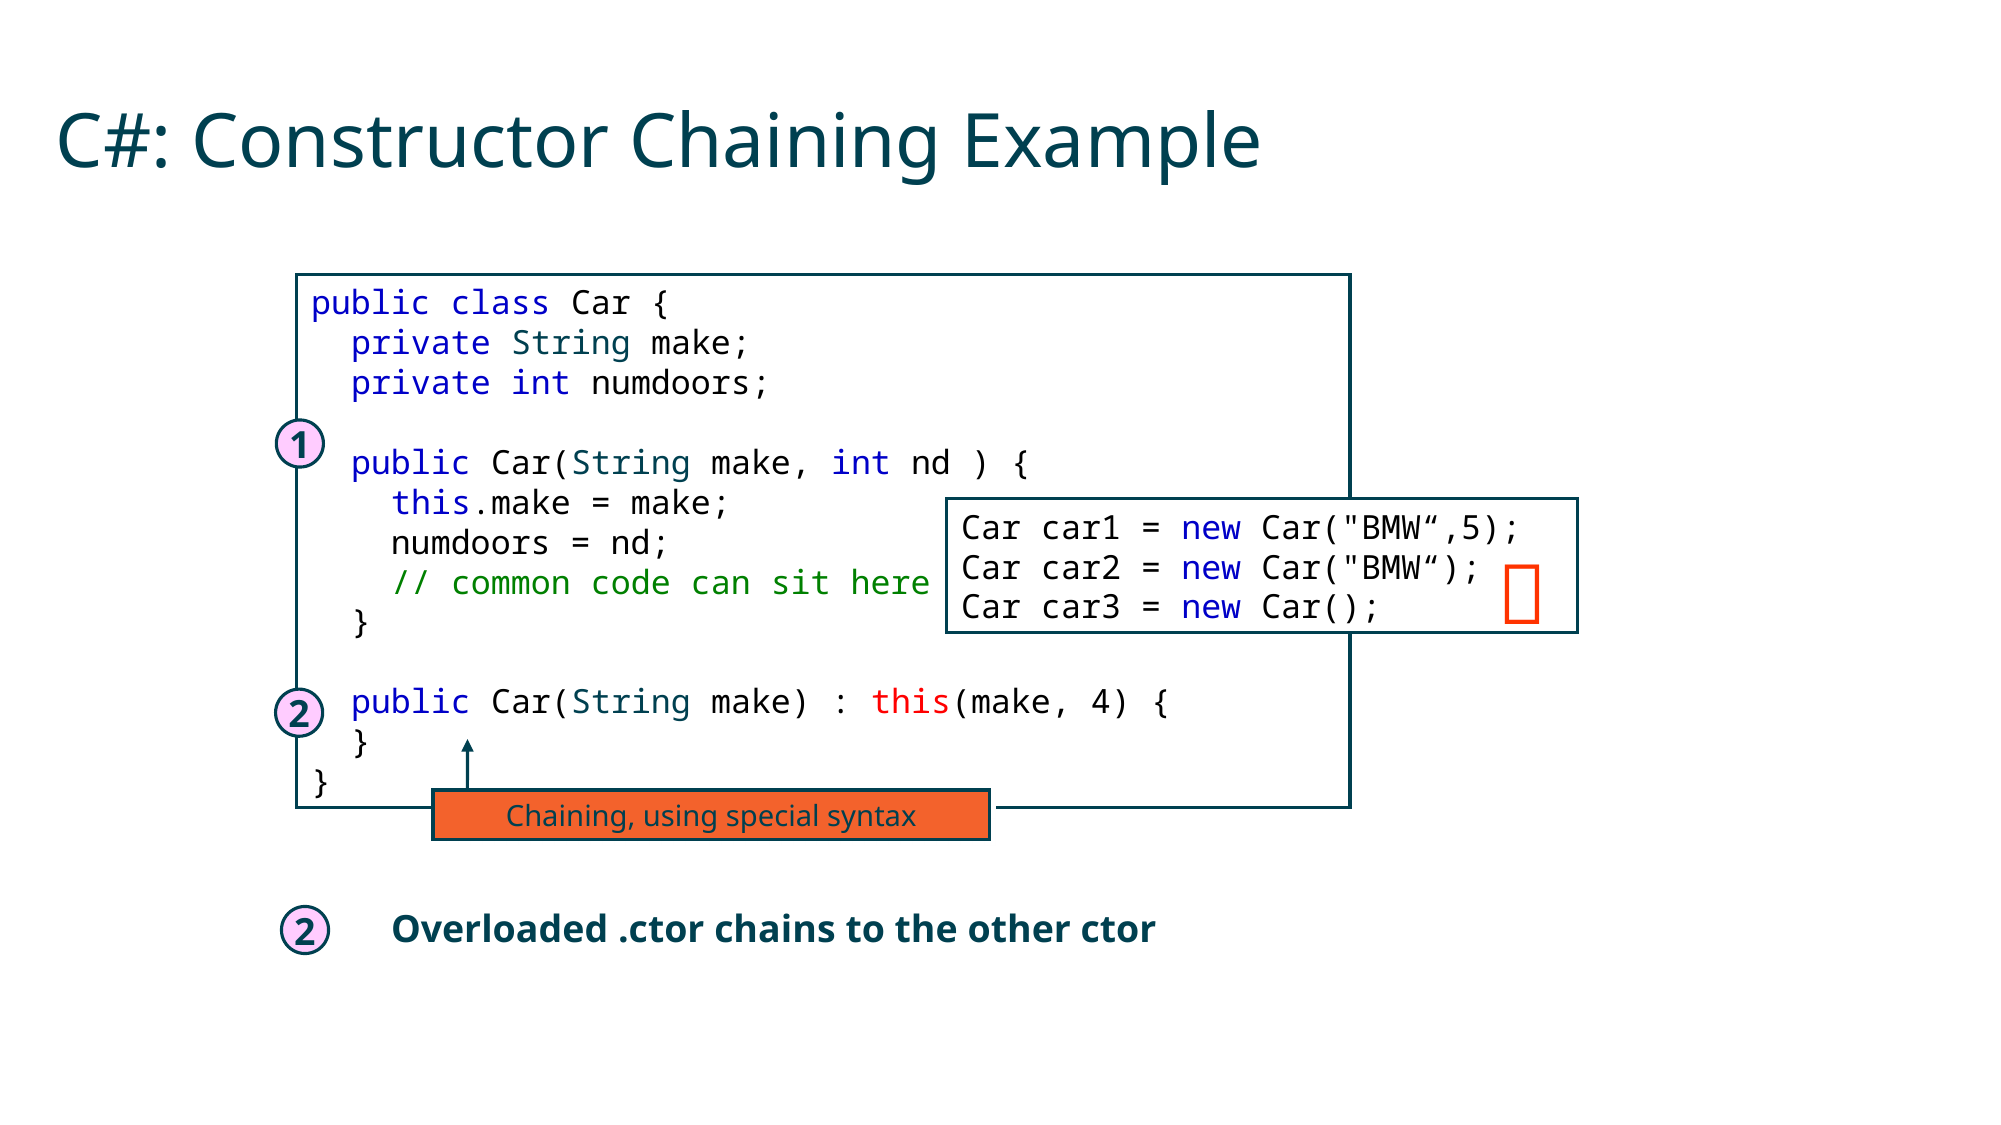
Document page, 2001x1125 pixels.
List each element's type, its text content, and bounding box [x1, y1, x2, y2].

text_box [281, 897, 1195, 959]
text_box [461, 739, 474, 790]
text_box public class Car { private String make; private int numdoors; public Car(String make, int nd ) { this.make = make; numdoors = nd; // common code can sit here } public Car(String make) : this(make, 4) { } } [296, 274, 1351, 808]
text_box Car car1 = new Car("BMW“,5); Car car2 = new Car("BMW“); Car car3 = new Car(); [945, 498, 1579, 634]
text_box 1 [276, 419, 324, 468]
title C#: Constructor Chaining Example [55, 92, 1946, 225]
text_box 2 [275, 689, 323, 737]
text_box Chaining, using special syntax [432, 789, 990, 840]
text_box  [1482, 534, 1561, 649]
